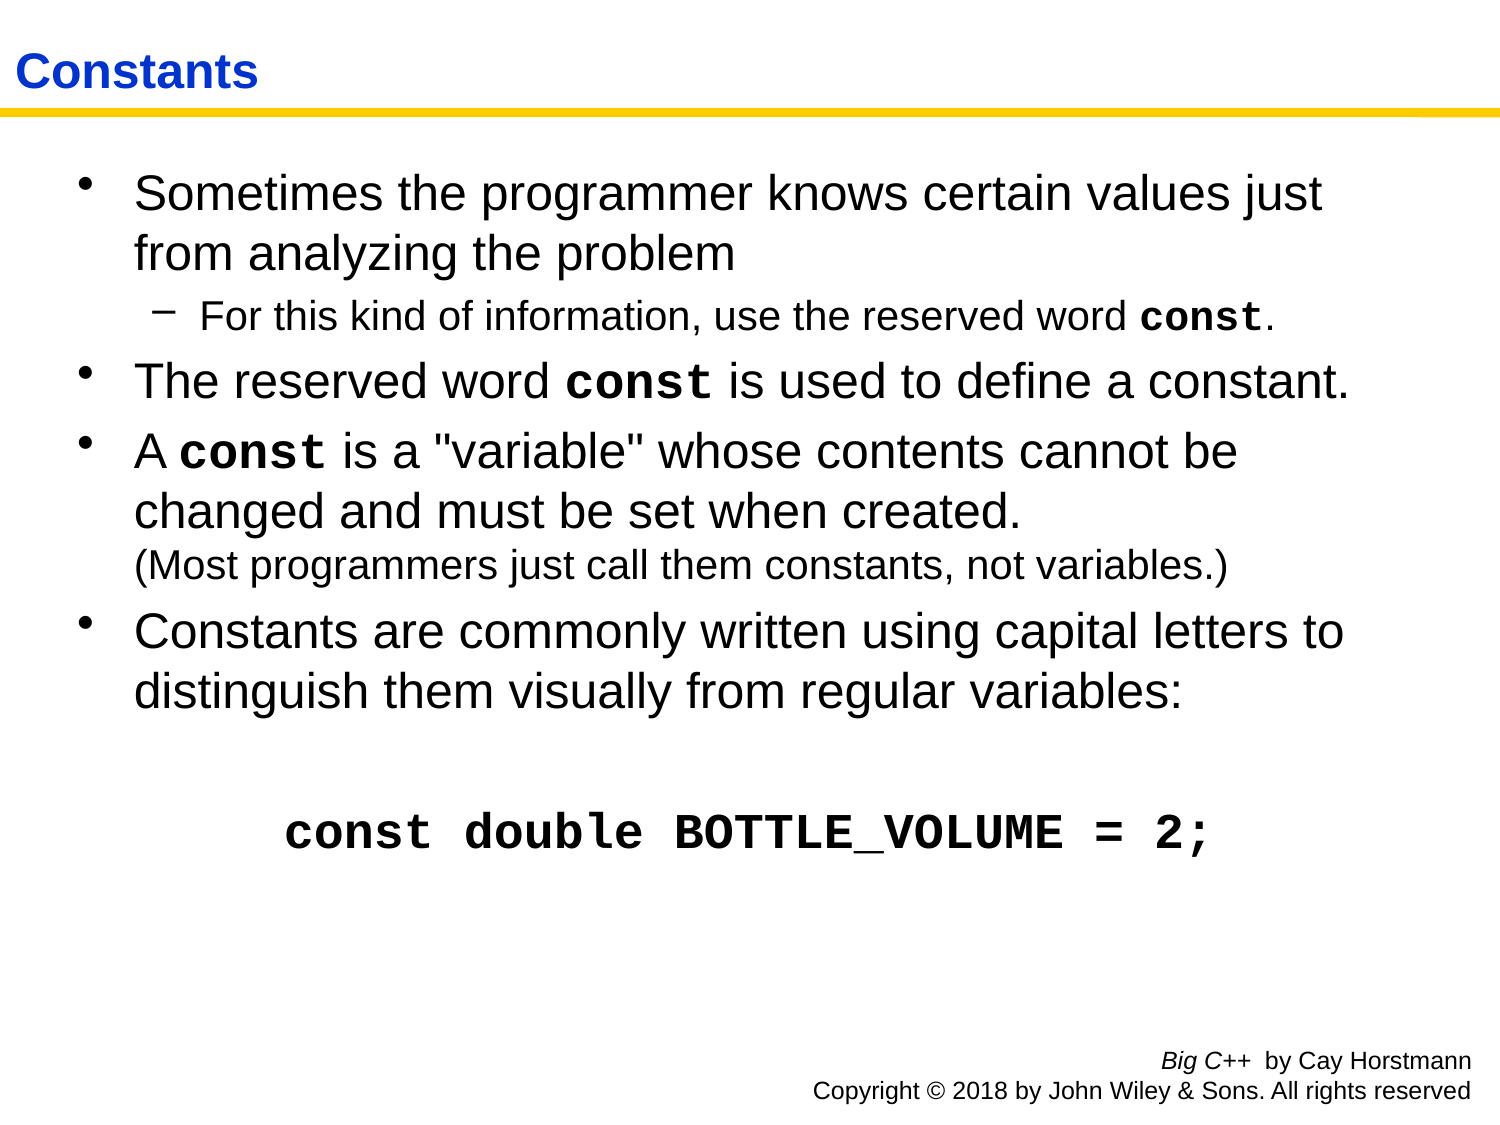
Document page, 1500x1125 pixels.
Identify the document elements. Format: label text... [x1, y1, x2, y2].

title Constants [0, 24, 1500, 113]
list Sometimes the programmer knows certain values just from analyzing the problem For this kind of information, use the reserved word const. The reserved word const is used to define a constant. A const is a "variable" whose contents cannot be changed and must be set when created. (Most programmers just call them constants, not variables.) Constants are commonly written using capital letters to distinguish them visually from regular variables: const double BOTTLE_VOLUME = 2; [62, 152, 1413, 895]
text_box Big C++ by Cay Horstmann Copyright © 2018 by John Wiley & Sons. All rights reserved [624, 1037, 1488, 1100]
